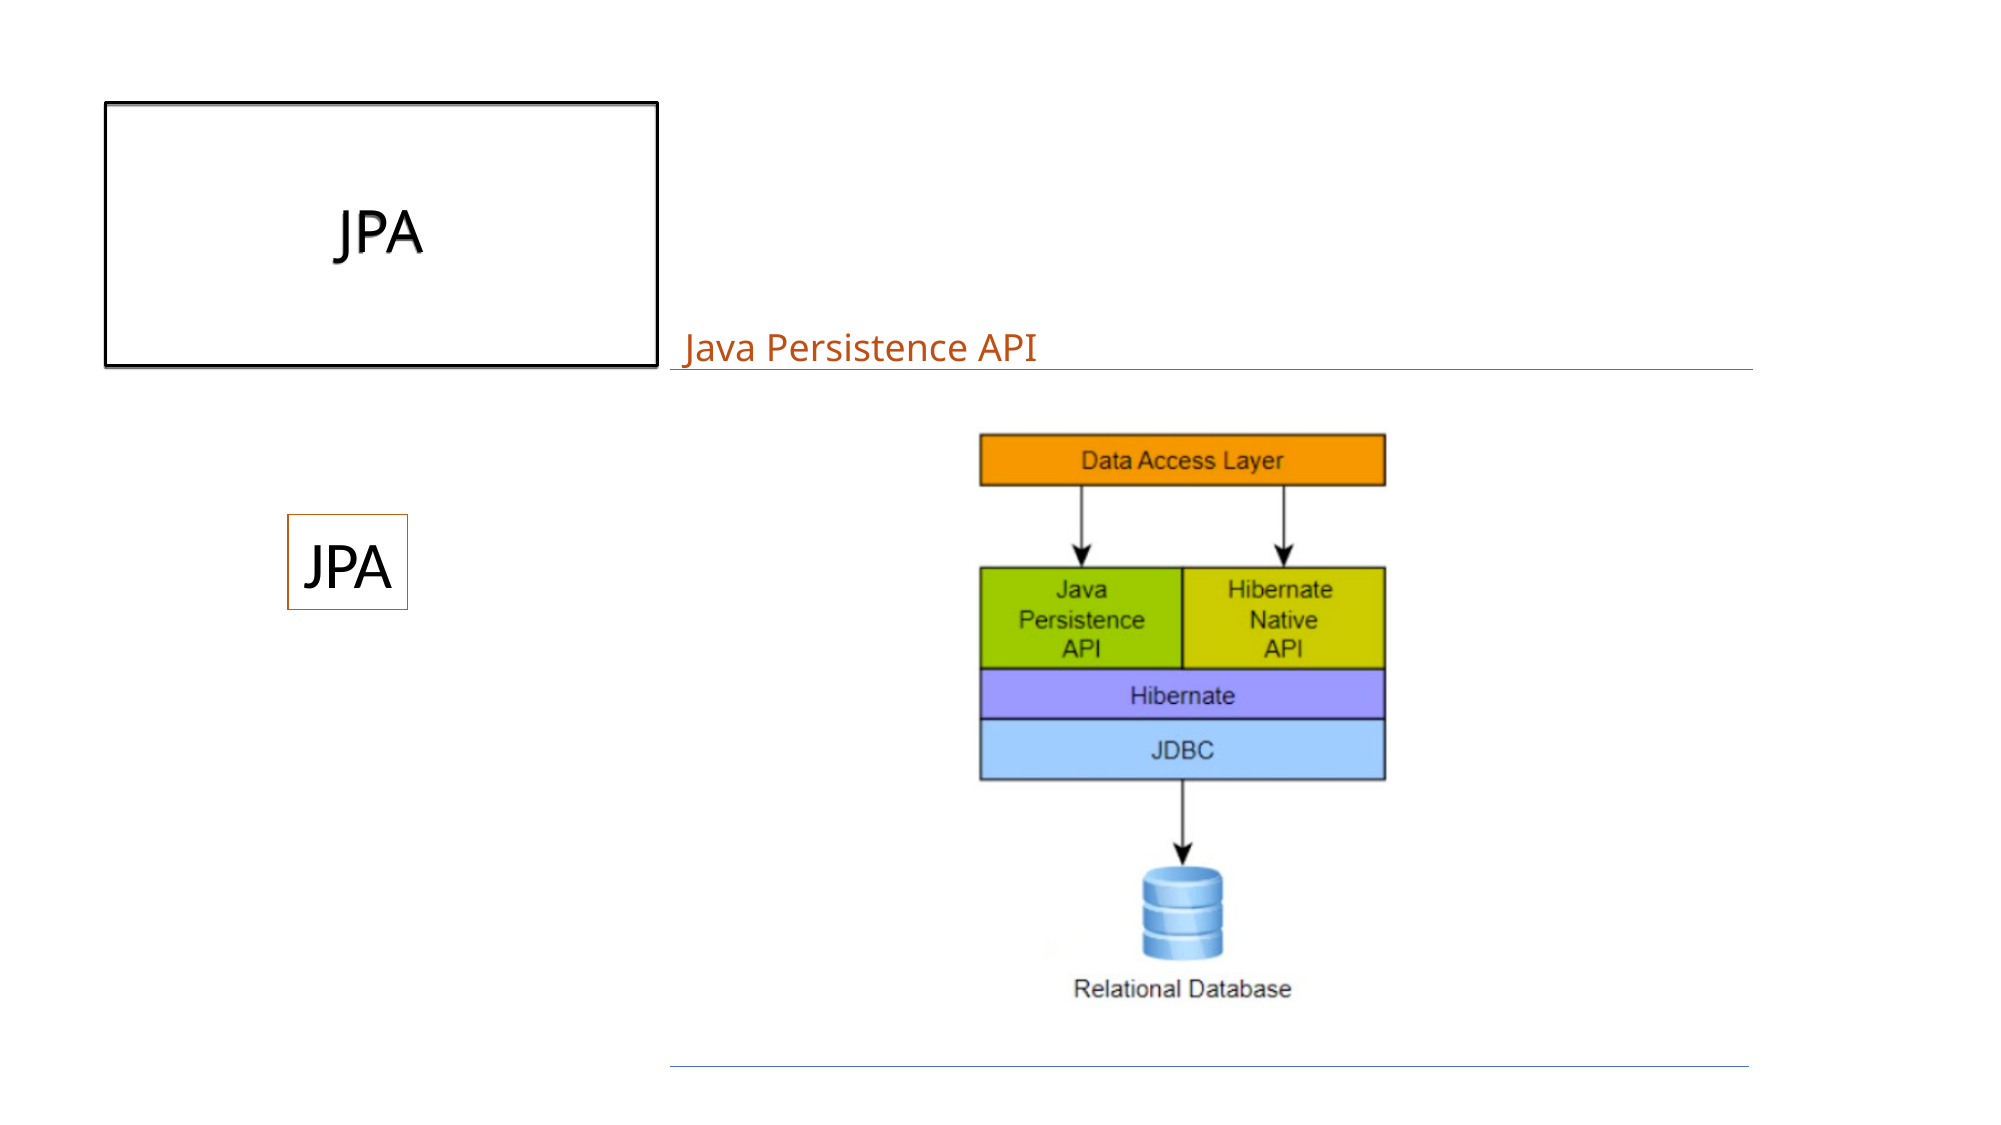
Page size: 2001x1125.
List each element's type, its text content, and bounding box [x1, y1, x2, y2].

text_box JPA [288, 514, 408, 610]
text_box Java Persistence API [670, 370, 1360, 377]
title JPA [105, 102, 658, 366]
text_box Java Persistence API [670, 316, 1360, 368]
picture [975, 426, 1390, 1008]
